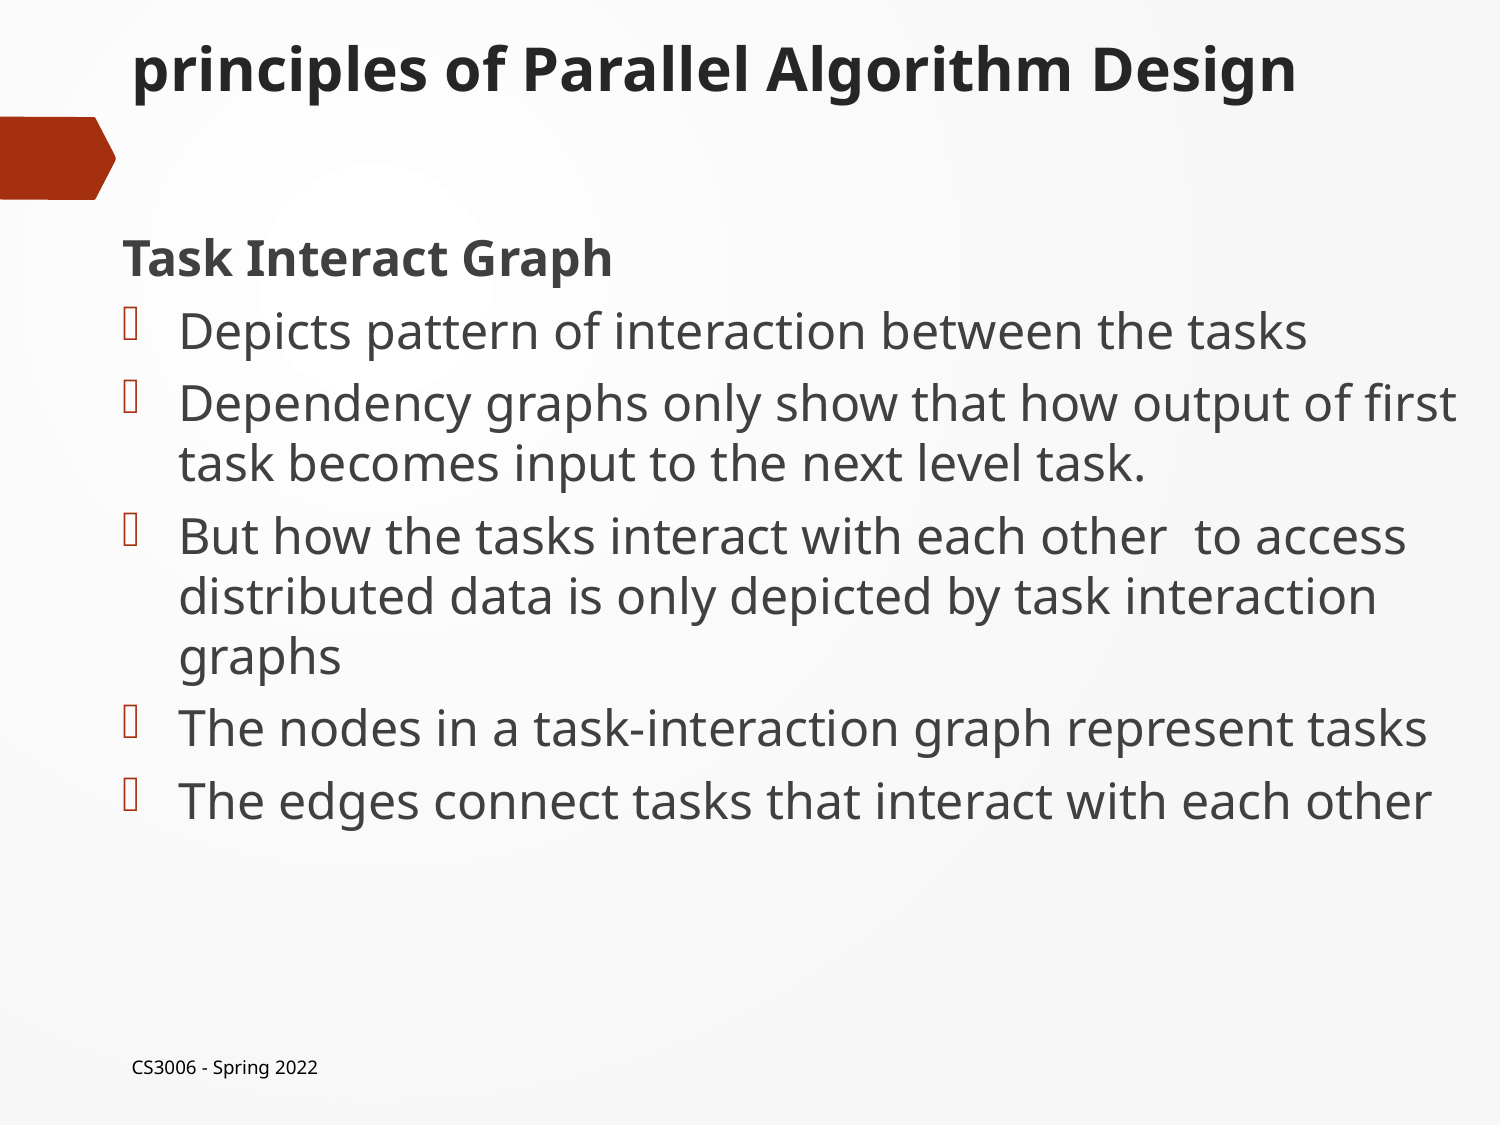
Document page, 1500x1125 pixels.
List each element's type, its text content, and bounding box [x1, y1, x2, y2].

footer CS3006 - Spring 2022 [116, 1037, 1139, 1098]
title principles of Parallel Algorithm Design [116, 23, 1483, 158]
list Task Interact Graph Depicts pattern of interaction between the tasks Dependency graphs only show that how output of first task becomes input to the next level task. But how the tasks interact with each other to access distributed data is only depicted by task interaction graphs The nodes in a task-interaction graph represent tasks The edges connect tasks that interact with each other [107, 219, 1492, 1038]
